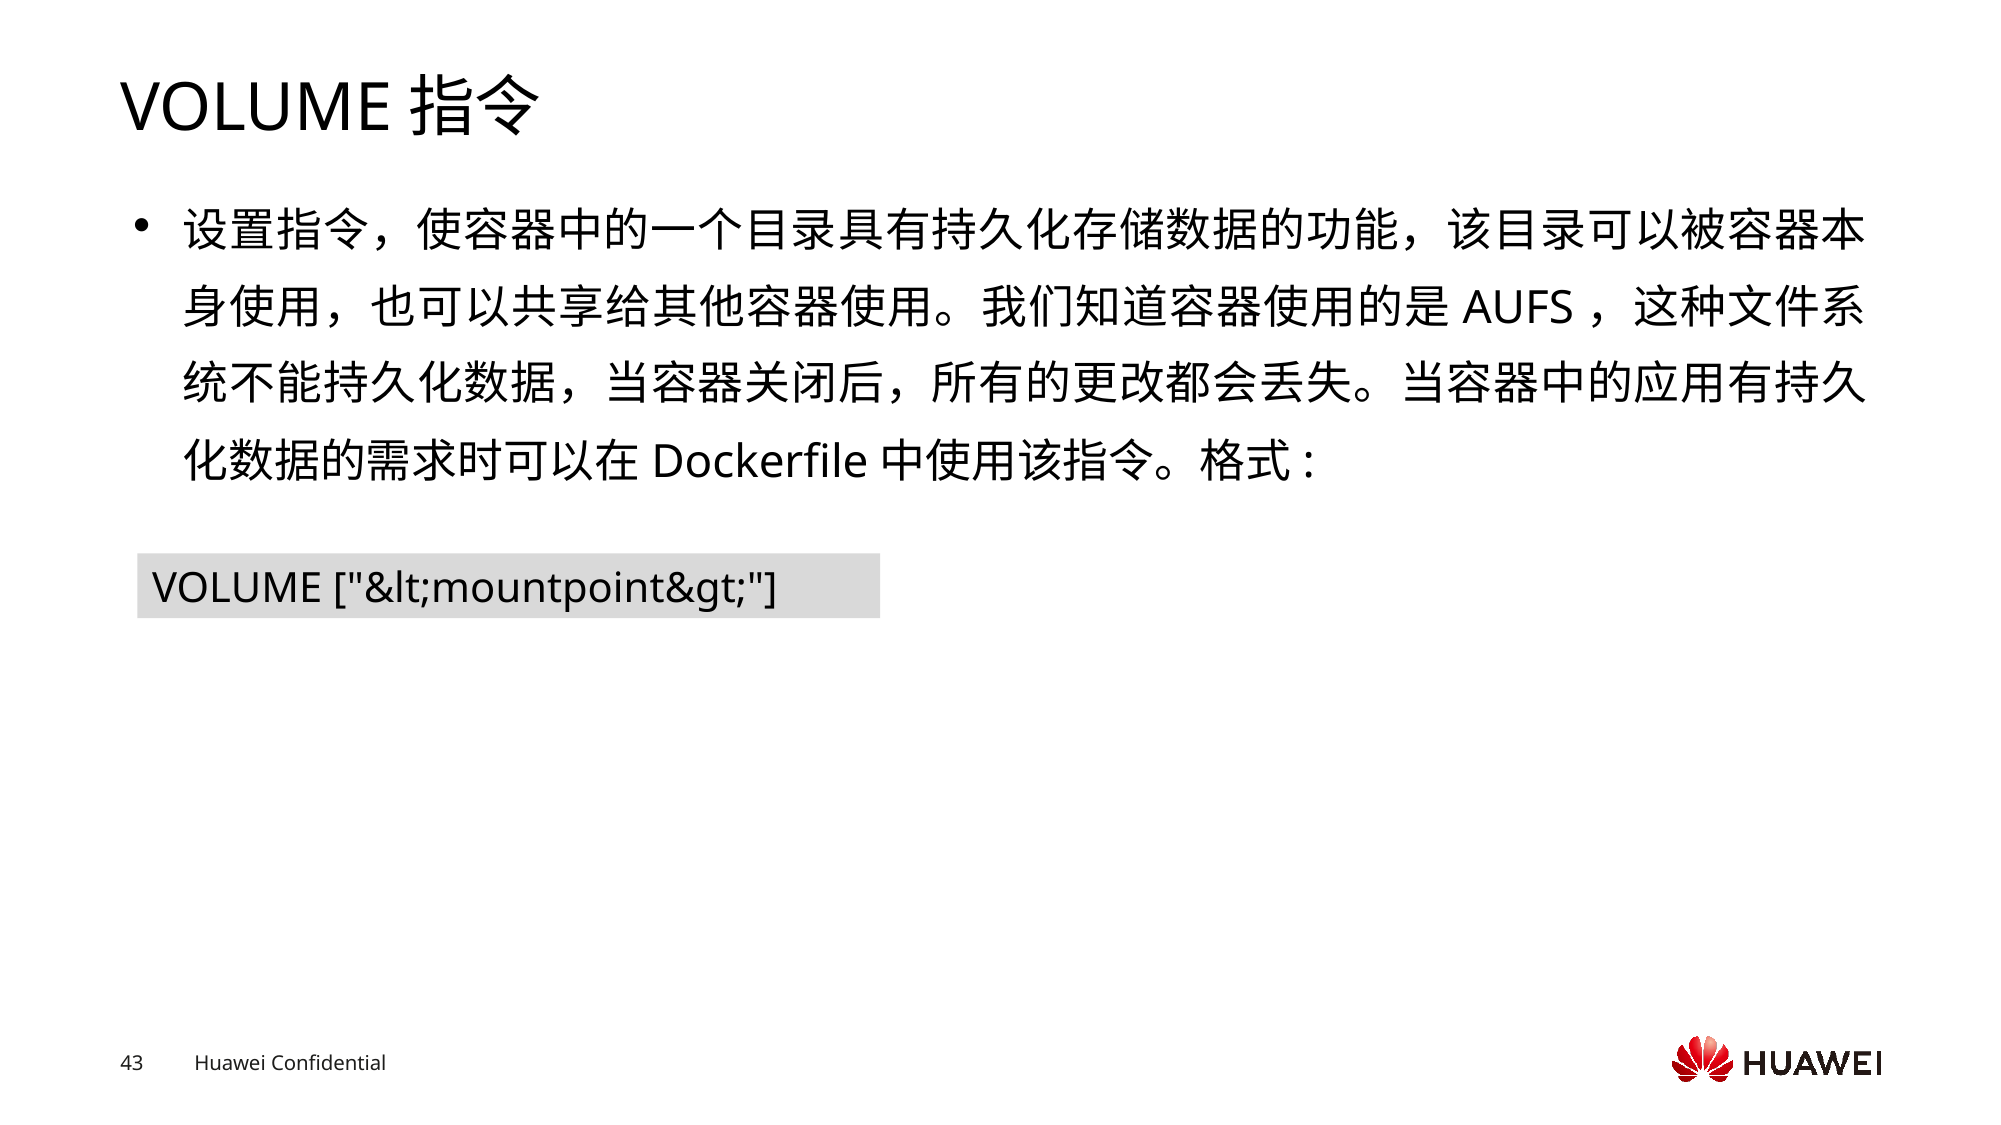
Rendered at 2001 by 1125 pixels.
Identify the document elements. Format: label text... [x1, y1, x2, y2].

text_box VOLUME ["&lt;mountpoint&gt;"] [137, 553, 881, 619]
list 设置指令，使容器中的一个目录具有持久化存储数据的功能，该目录可以被容器本身使用，也可以共享给其他容器使用。我们知道容器使用的是AUFS，这种文件系统不能持久化数据，当容器关闭后，所有的更改都会丢失。当容器中的应用有持久化数据的需求时可以在Dockerfile中使用该指令。格式: [119, 171, 1881, 973]
picture [1672, 1036, 1881, 1082]
title VOLUME指令 [120, 73, 1880, 154]
